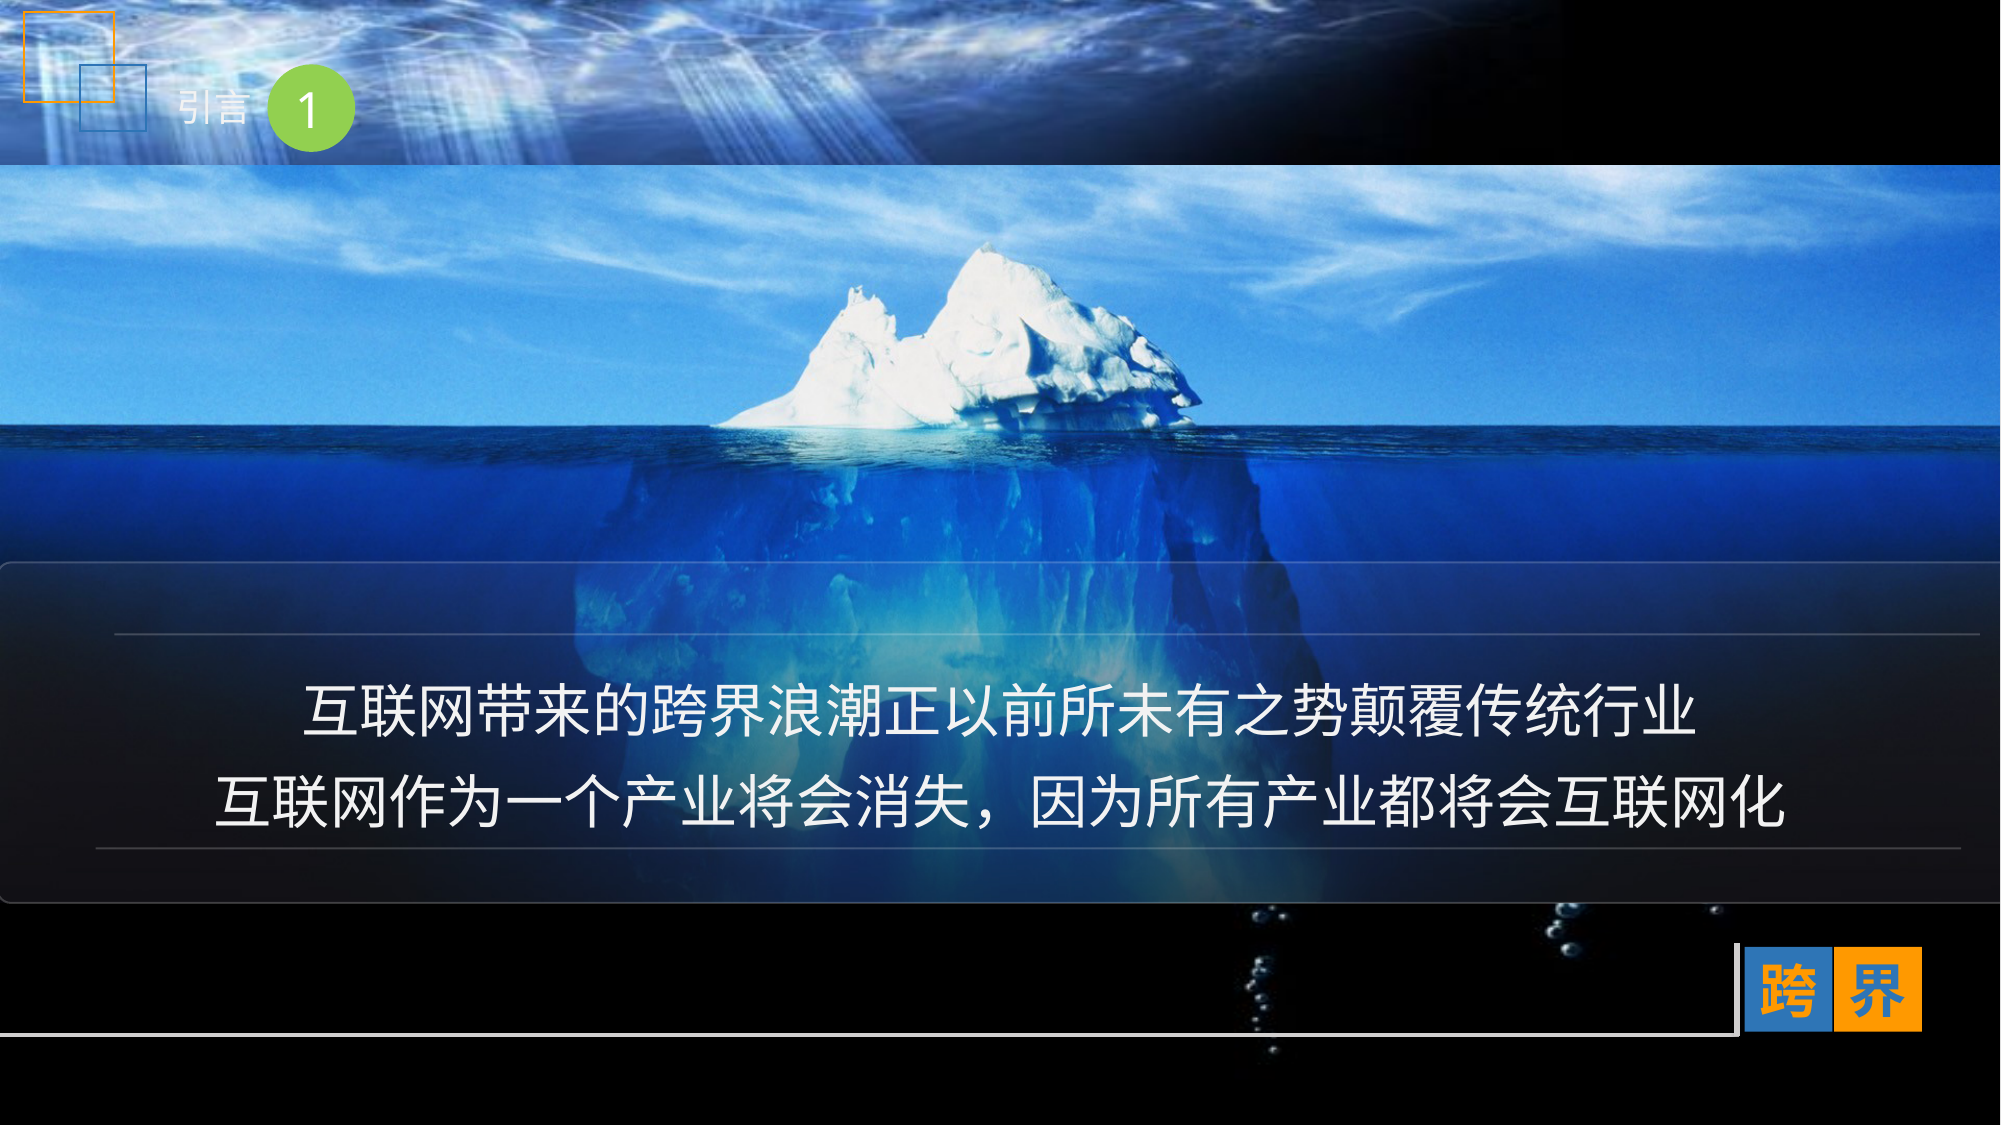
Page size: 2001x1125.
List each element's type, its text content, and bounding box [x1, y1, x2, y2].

text_box 1 [267, 64, 356, 152]
picture [0, 0, 2001, 1125]
text_box 引言 [161, 76, 267, 137]
